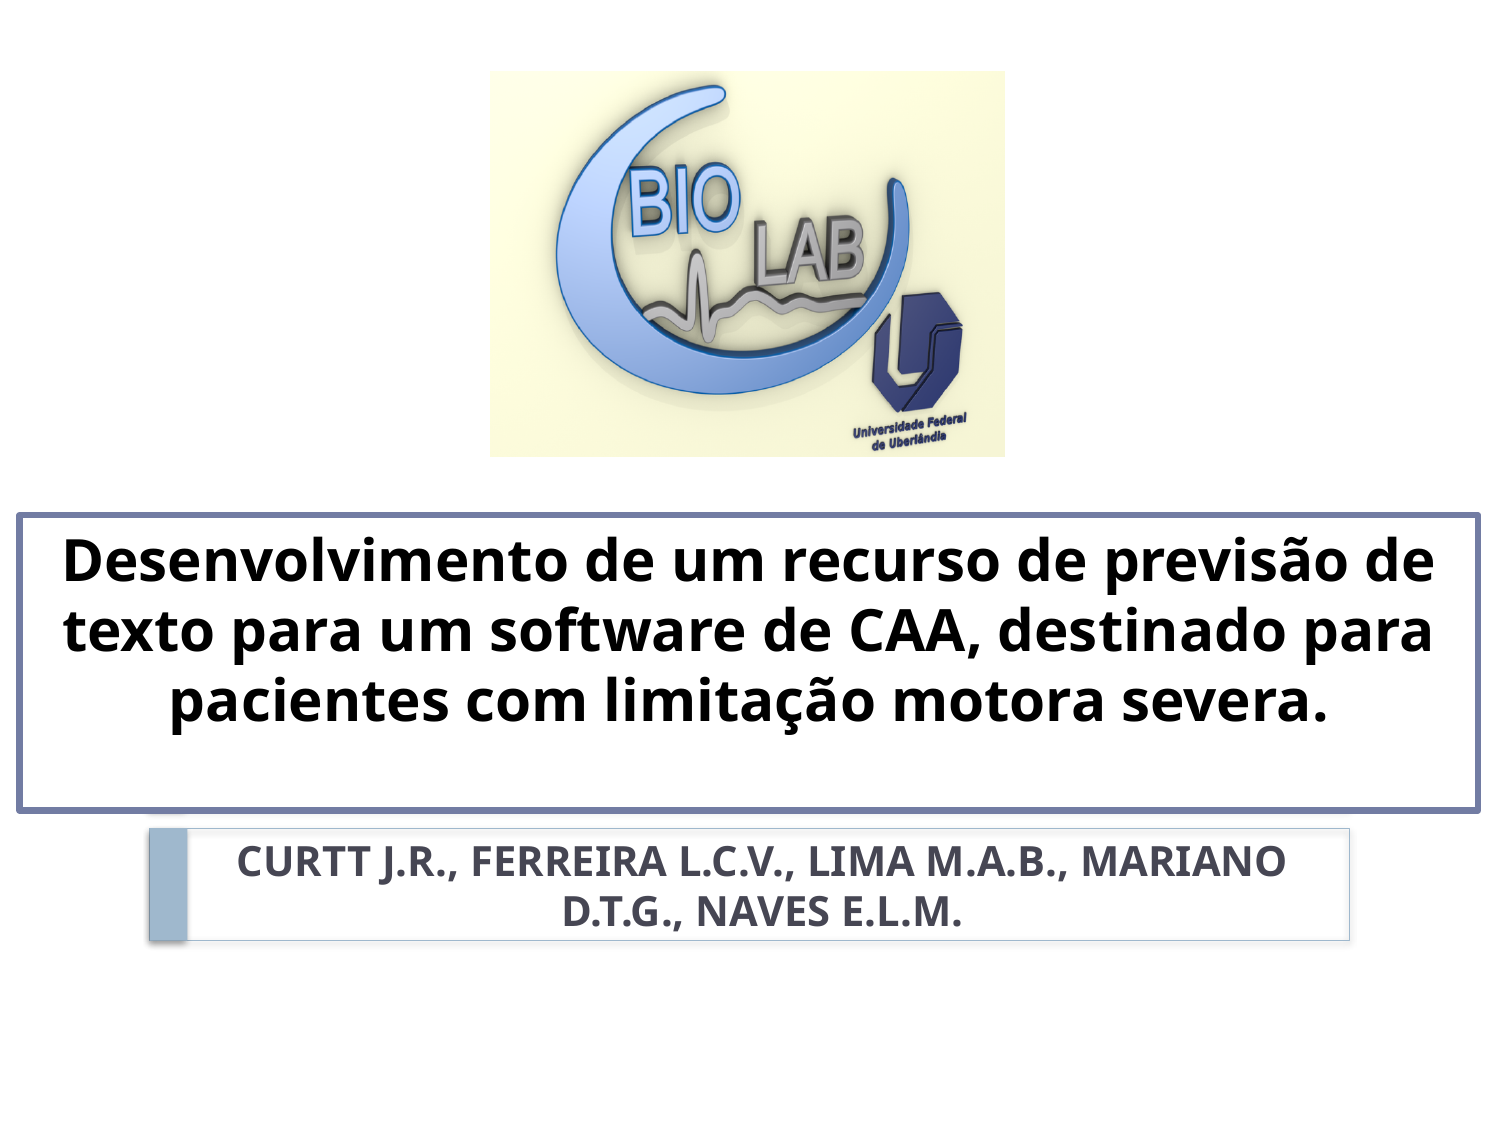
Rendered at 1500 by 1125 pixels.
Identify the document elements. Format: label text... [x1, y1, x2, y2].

subtitle CURTT J.R., FERREIRA L.C.V., LIMA M.A.B., MARIANO D.T.G., NAVES E.L.M. [200, 826, 1325, 915]
title Desenvolvimento de um recurso de previsão de texto para um software de CAA, destinado para pacientes com limitação motora severa. [18, 514, 1480, 812]
picture [489, 71, 1006, 457]
